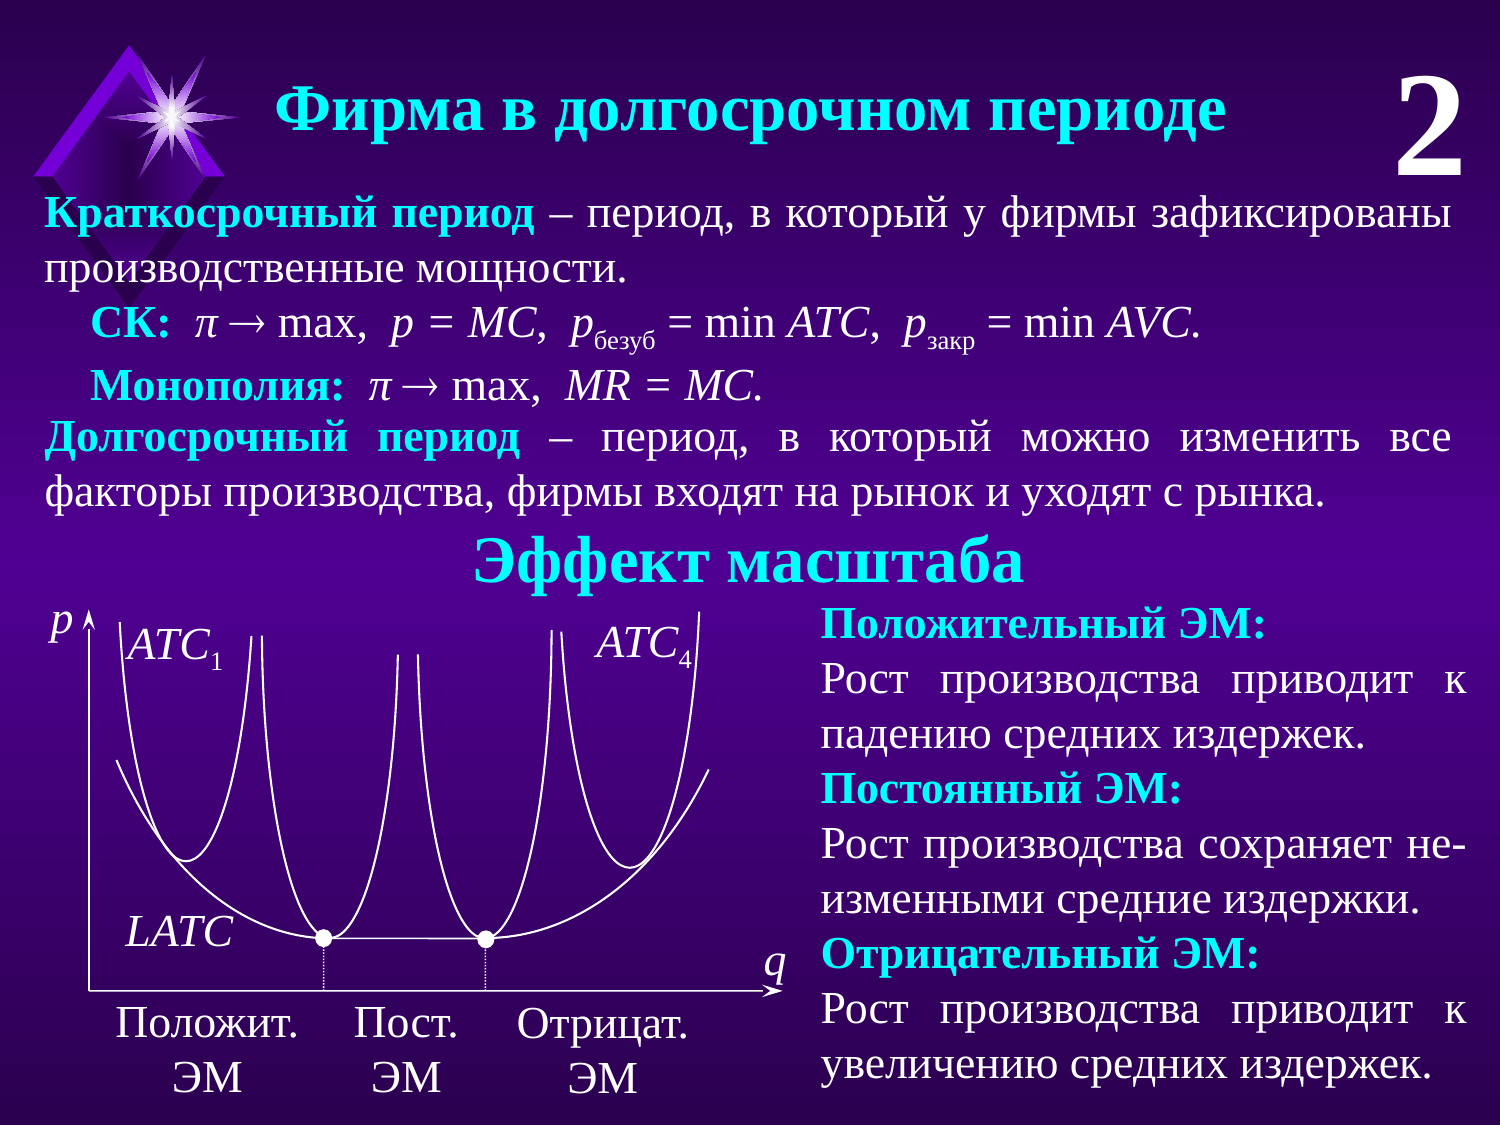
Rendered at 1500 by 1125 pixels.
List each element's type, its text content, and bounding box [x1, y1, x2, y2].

text_box Эффект масштаба [821, 508, 1470, 585]
text_box Фирма в долгосрочном периоде [29, 56, 1293, 152]
text_box Долгосрочный период – период, в который можно изменить все факторы производства, фирмы входят на рынок и уходят с рынка. [821, 397, 1468, 523]
text_box Краткосрочный период – период, в который у фирмы зафиксированы производственные мощности. СК: π  max, p = MC, pбезуб = min ATC, pзакр = min AVC. Монополия: π  max, MR = MC. [821, 311, 1468, 397]
text_box Положительный ЭМ: Рост производства приводит к падению средних издержек. Постоянный ЭМ: Рост производства сохраняет не-изменными средние издержки. Отрицательный ЭМ: Рост производства приводит к увеличению средних издержек. [805, 585, 1482, 1095]
text_box Краткосрочный период – период, в который у фирмы зафиксированы производственные мощности. СК: π  max, p = MC, pбезуб = min ATC, pзакр = min AVC. Монополия: π  max, MR = MC. [818, 174, 1468, 310]
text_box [36, 174, 818, 1075]
text_box 2 [1293, 17, 1482, 213]
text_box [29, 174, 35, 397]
text_box Эффект масштаба [26, 508, 31, 603]
